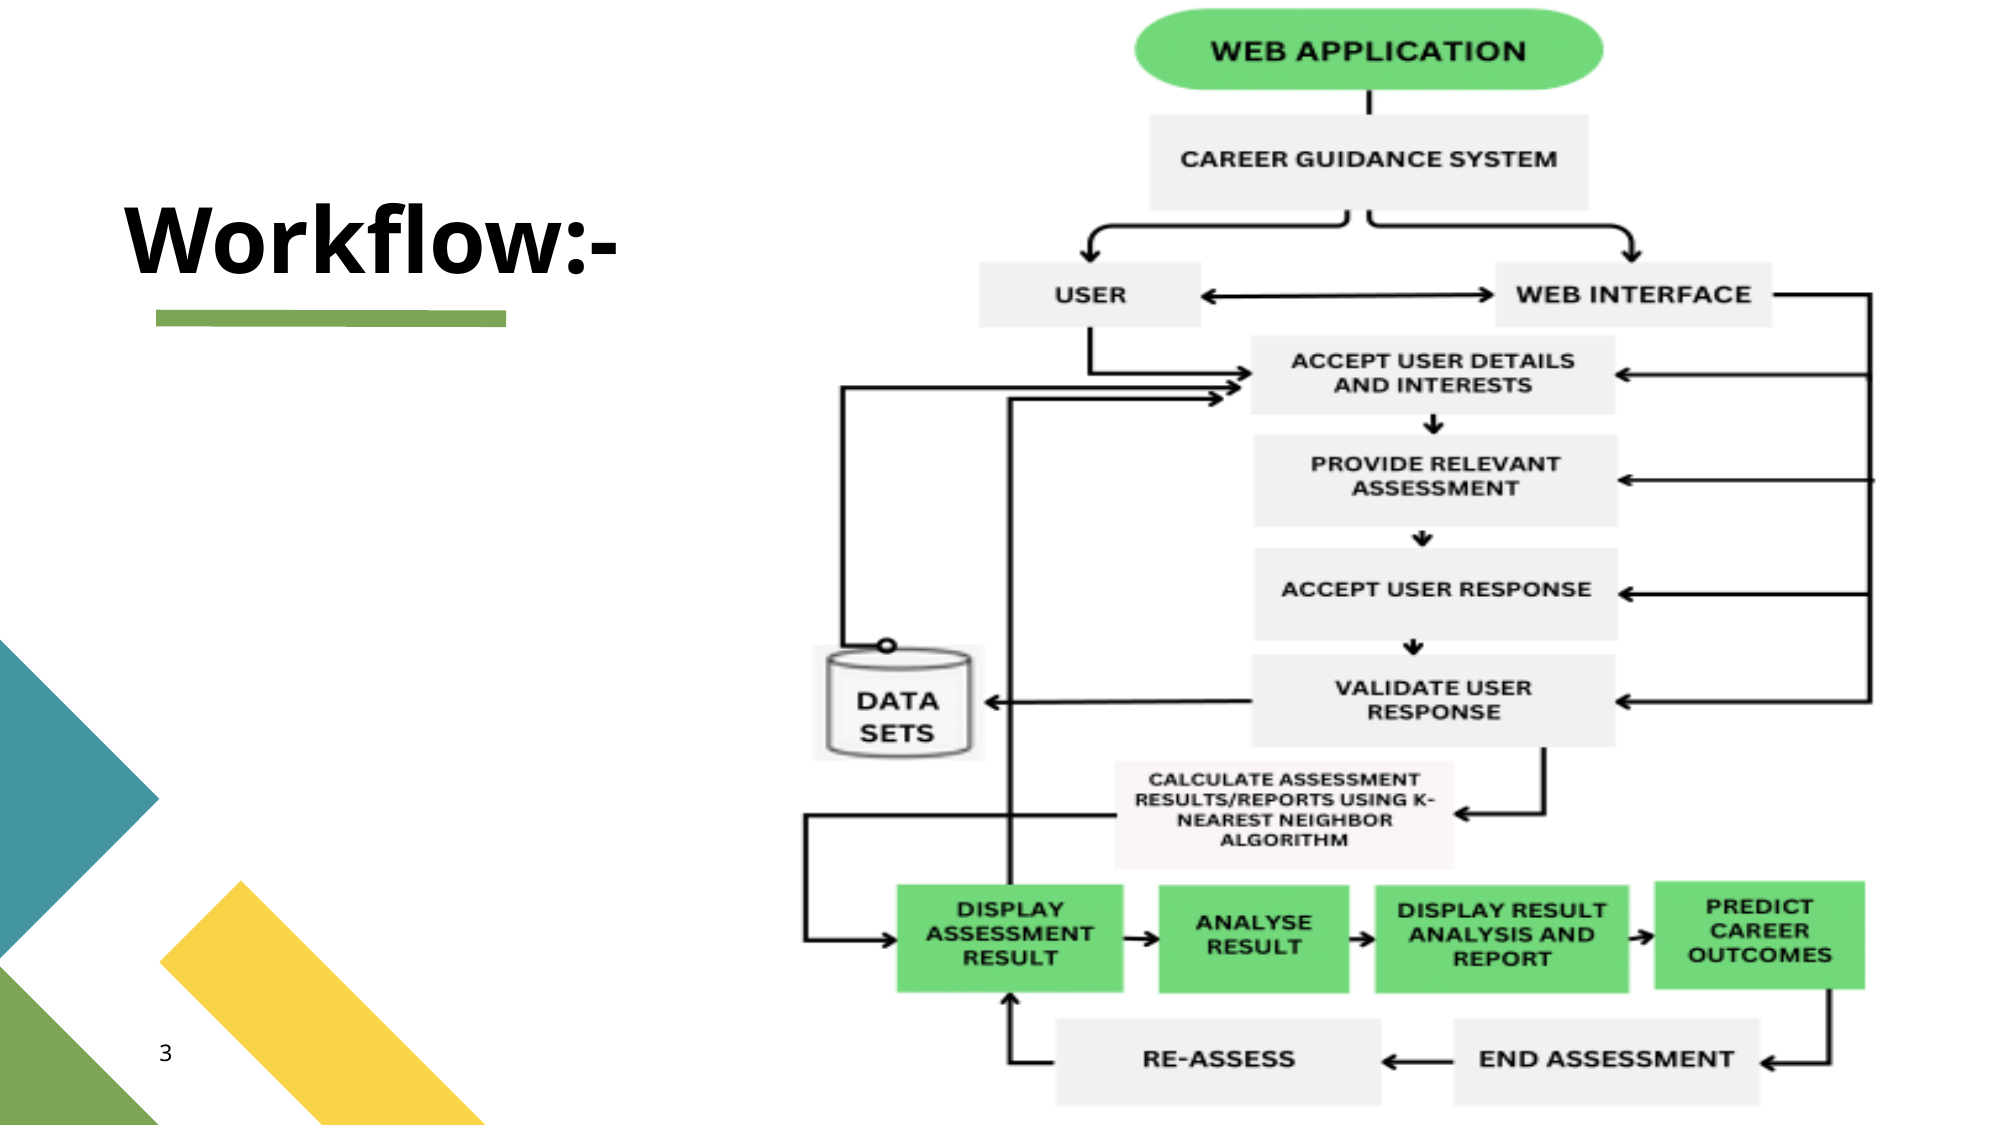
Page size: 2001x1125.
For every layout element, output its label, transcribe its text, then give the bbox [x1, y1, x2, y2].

title Workflow:- [124, 192, 782, 294]
slide_number 3 [159, 1038, 246, 1080]
picture [787, 0, 1898, 1125]
